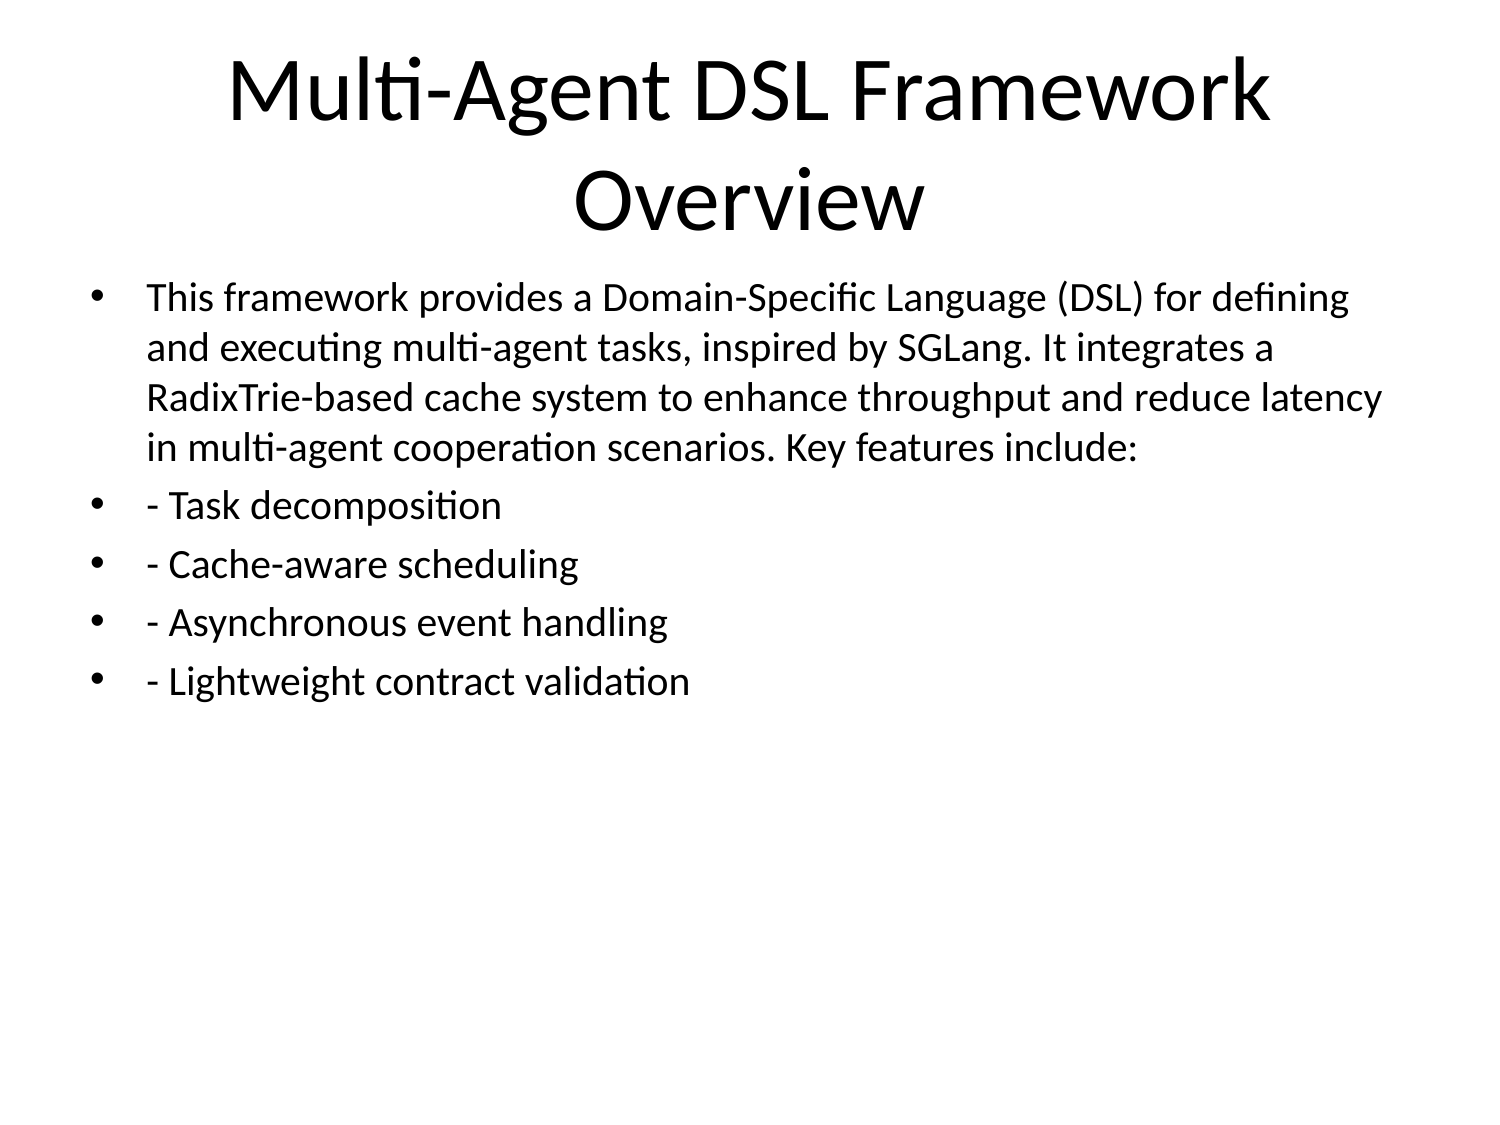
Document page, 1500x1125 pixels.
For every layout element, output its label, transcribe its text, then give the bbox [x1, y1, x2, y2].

title Multi-Agent DSL Framework Overview [75, 45, 1425, 233]
list This framework provides a Domain-Specific Language (DSL) for defining and executing multi-agent tasks, inspired by SGLang. It integrates a RadixTrie-based cache system to enhance throughput and reduce latency in multi-agent cooperation scenarios. Key features include: - Task decomposition - Cache-aware scheduling - Asynchronous event handling - Lightweight contract validation [75, 262, 1425, 1005]
